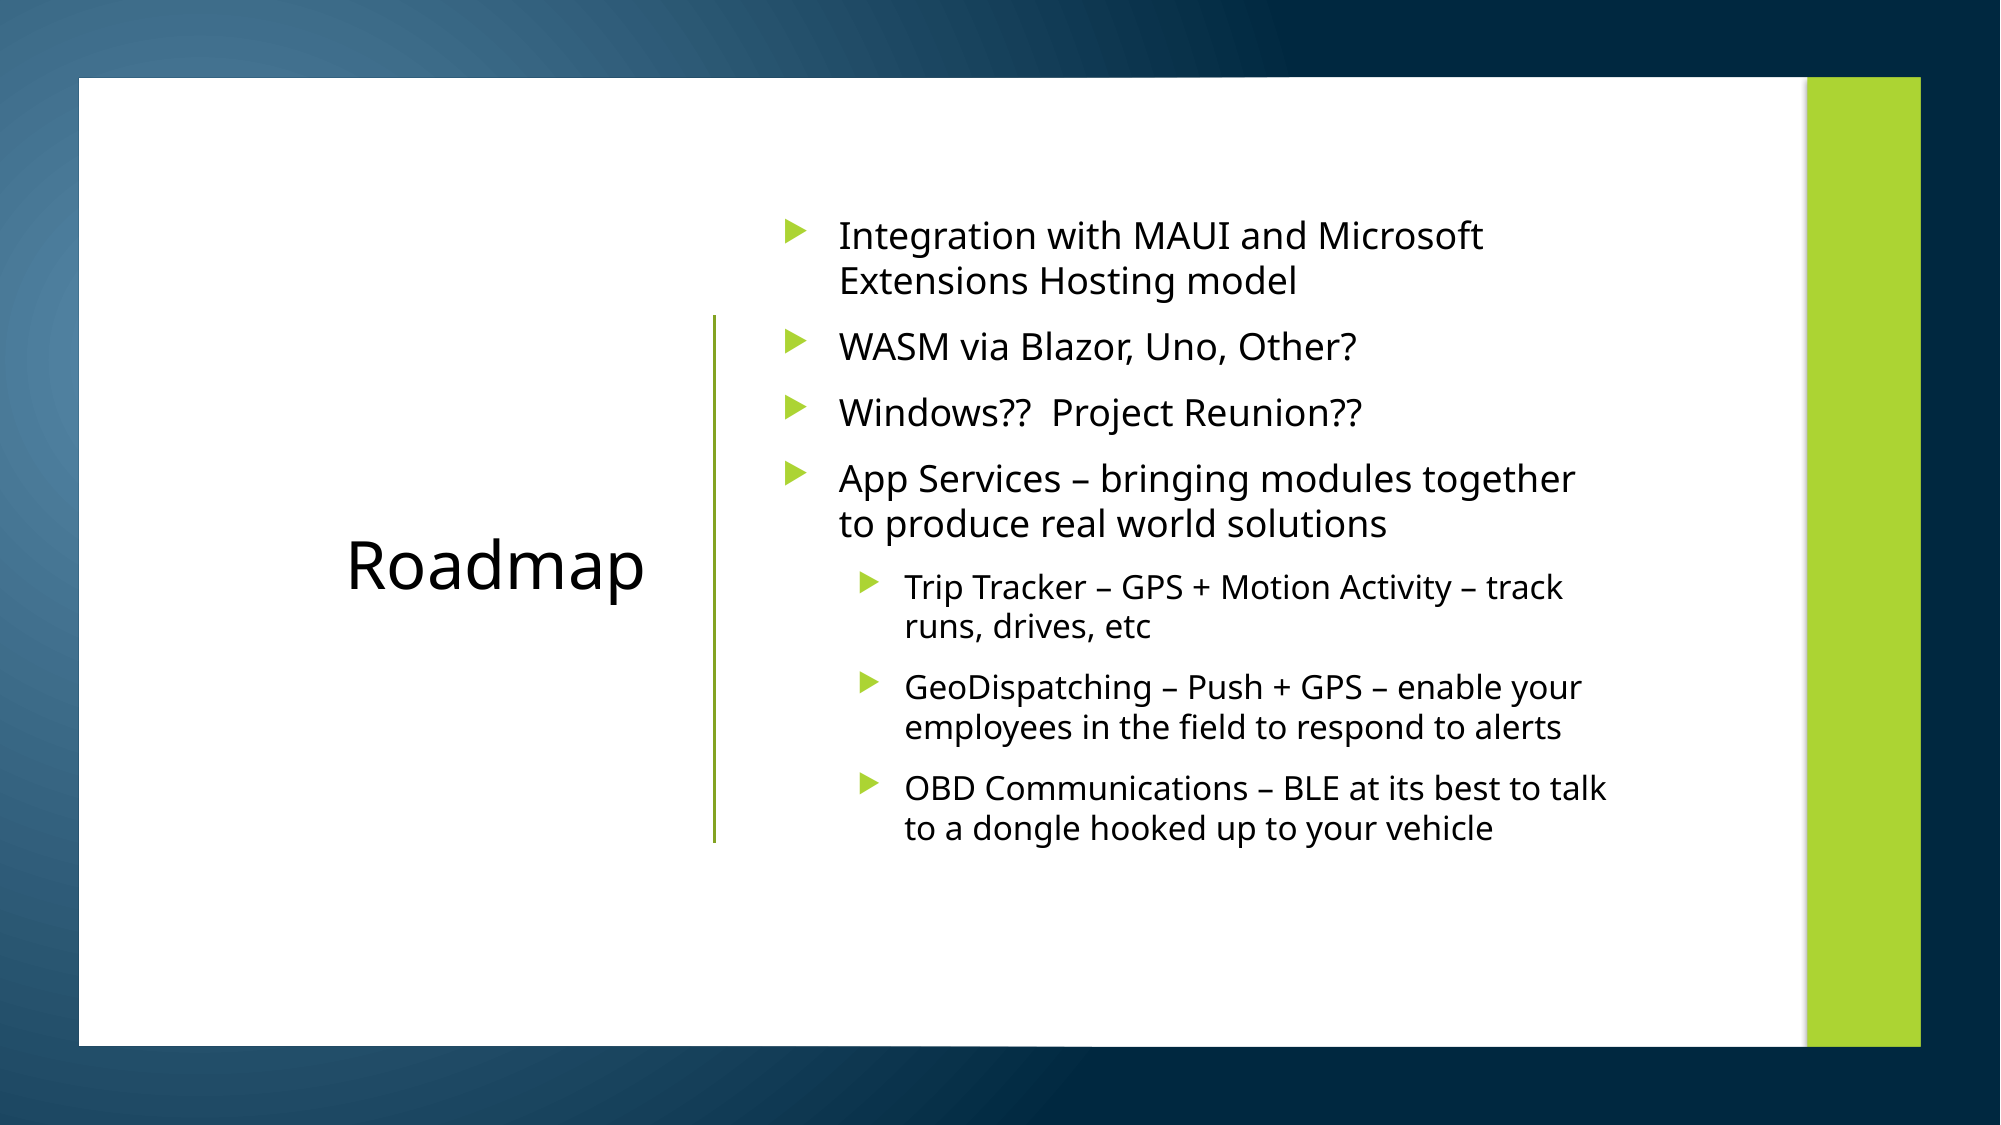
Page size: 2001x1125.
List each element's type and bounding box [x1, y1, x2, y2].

text_box [0, 0, 2000, 1125]
